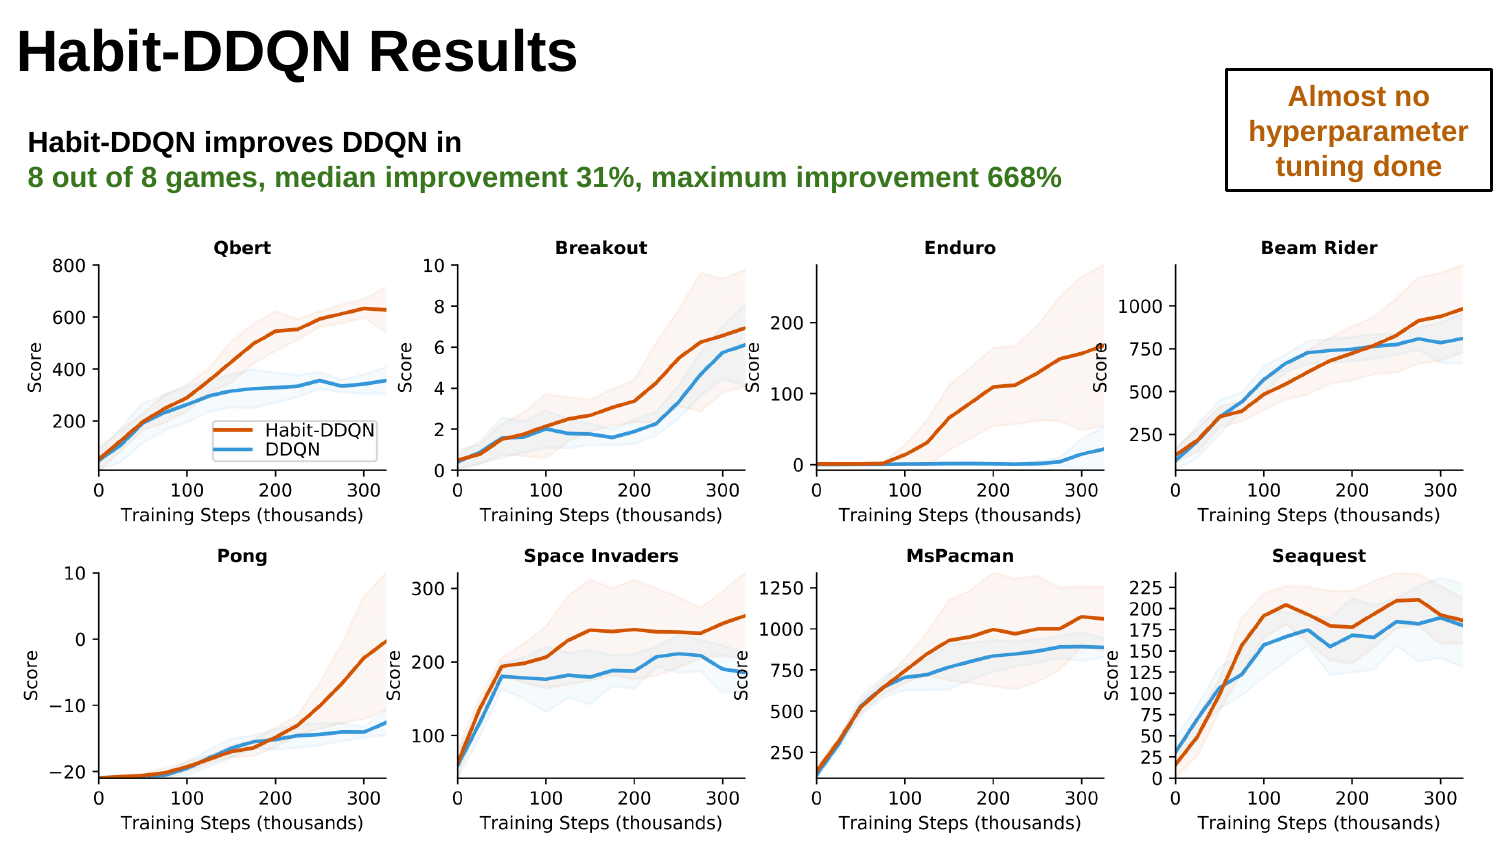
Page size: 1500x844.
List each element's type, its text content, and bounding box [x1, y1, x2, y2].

text_box Almost no hyperparameter tuning done [1226, 69, 1492, 191]
picture [0, 226, 1500, 843]
title Habit-DDQN Results [1, 0, 1399, 92]
text_box Habit-DDQN improves DDQN in 8 out of 8 games, median improvement 31%, maximum improvement 668% [12, 108, 1481, 213]
